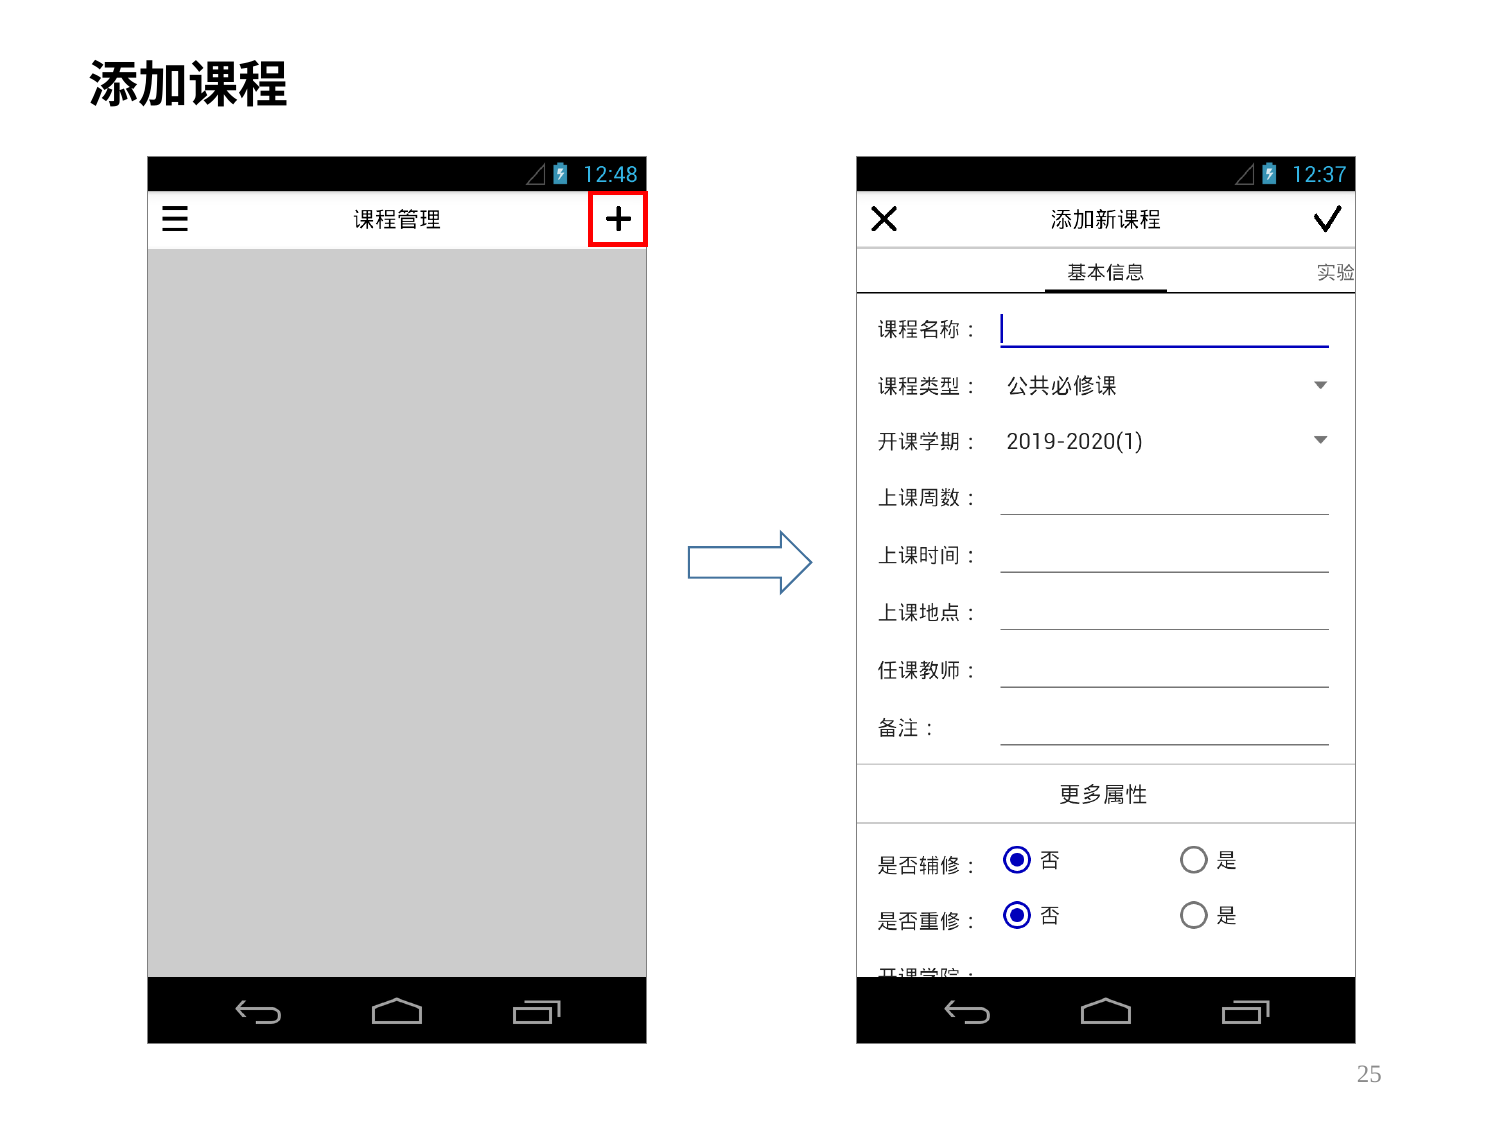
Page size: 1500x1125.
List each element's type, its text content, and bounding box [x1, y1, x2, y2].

picture [856, 156, 1355, 1043]
slide_number 25 [1059, 1042, 1397, 1103]
title 添加课程 [88, 59, 292, 114]
picture [147, 156, 646, 1043]
text_box [687, 529, 813, 596]
